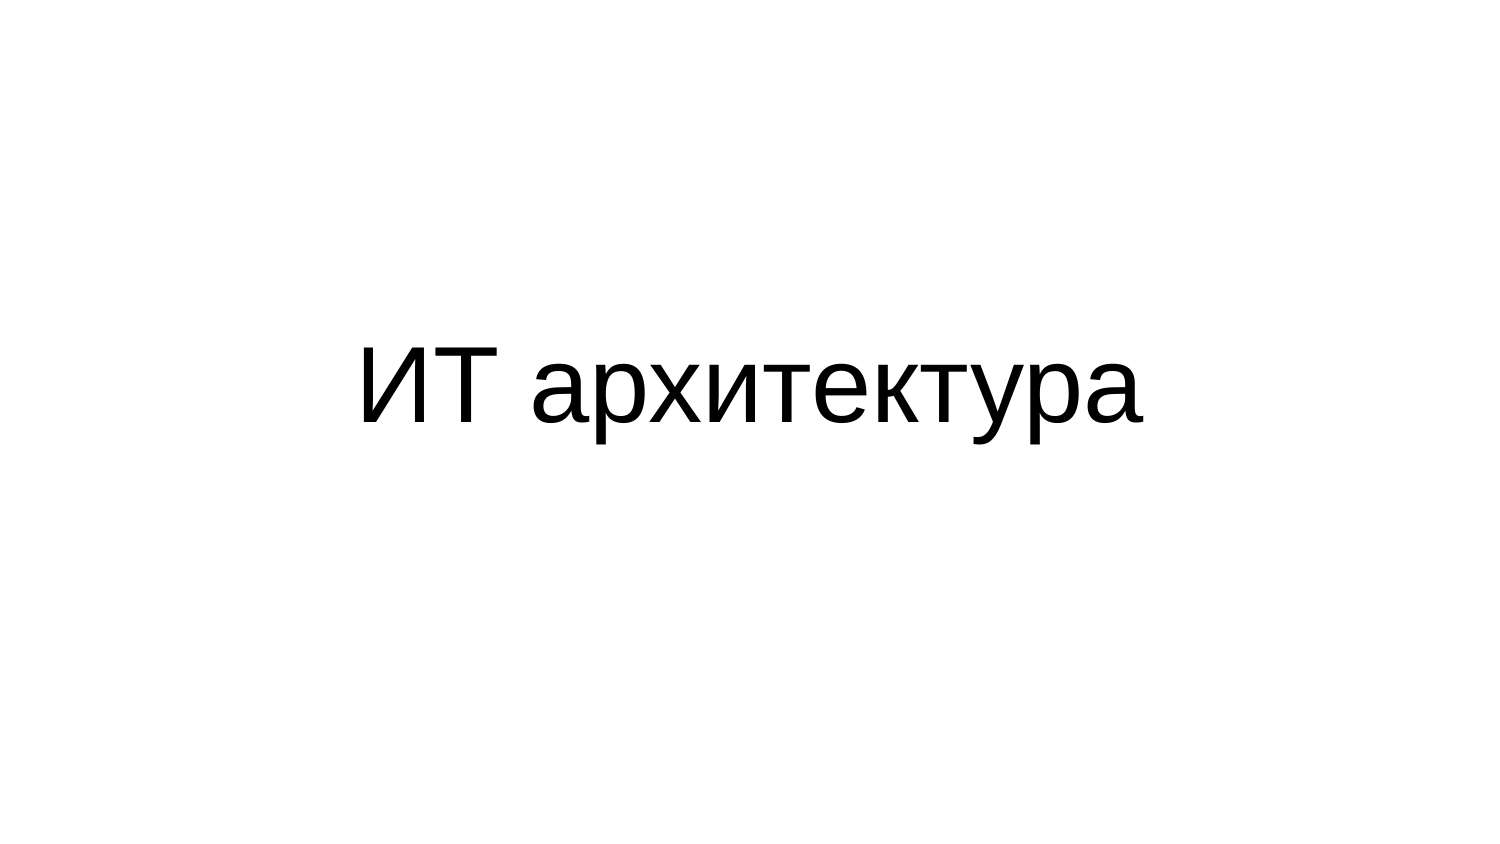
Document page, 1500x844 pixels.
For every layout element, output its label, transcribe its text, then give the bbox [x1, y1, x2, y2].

title ИТ архитектура [51, 122, 1449, 459]
